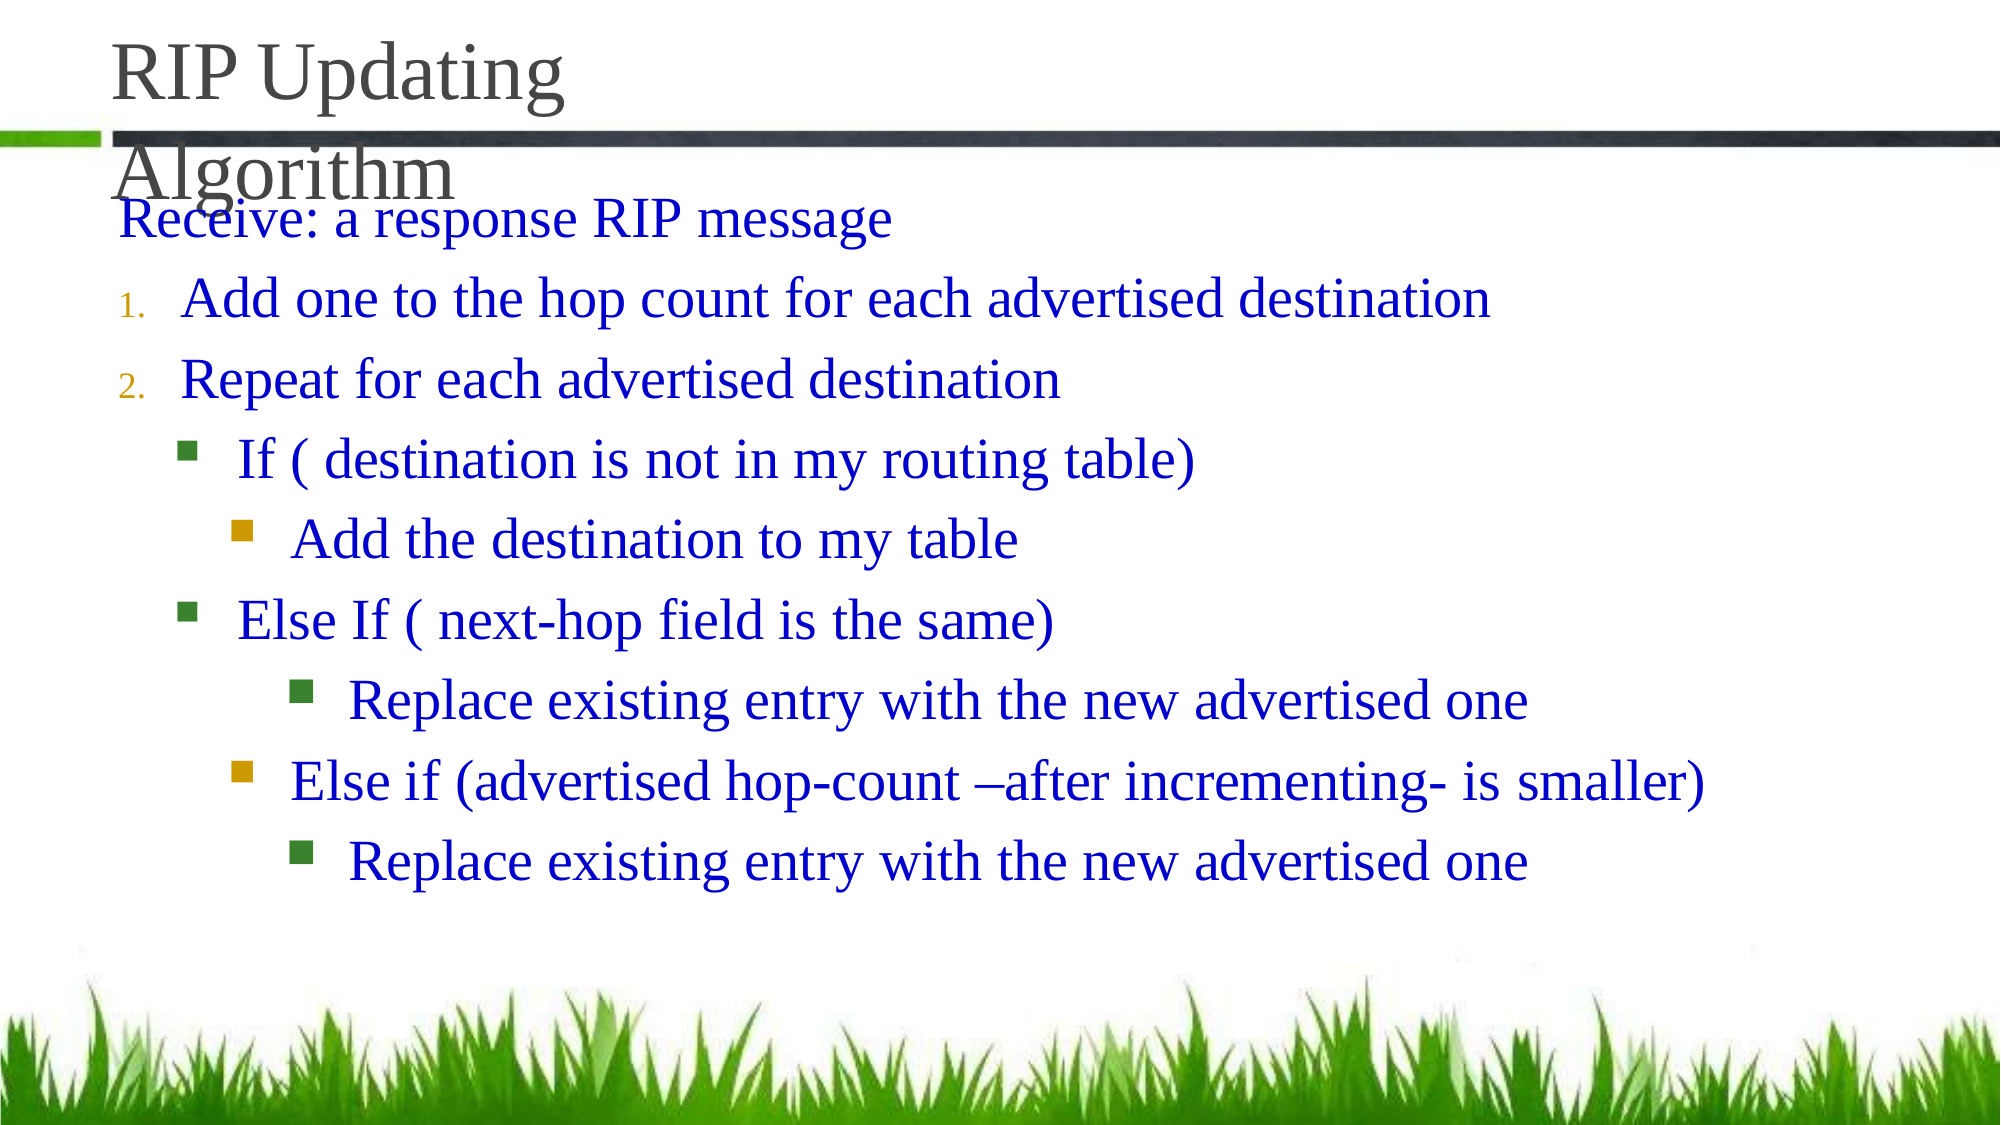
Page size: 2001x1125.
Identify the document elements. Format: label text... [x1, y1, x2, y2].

text_box Receive: a response RIP message Add one to the hop count for each advertised destination Repeat for each advertised destination If ( destination is not in my routing table) Add the destination to my table Else If ( next-hop field is the same) Replace existing entry with the new advertised one Else if (advertised hop-count –after incrementing- is smaller) Replace existing entry with the new advertised one [116, 166, 1711, 893]
title RIP Updating Algorithm [108, 13, 931, 216]
picture [0, 115, 2000, 1125]
